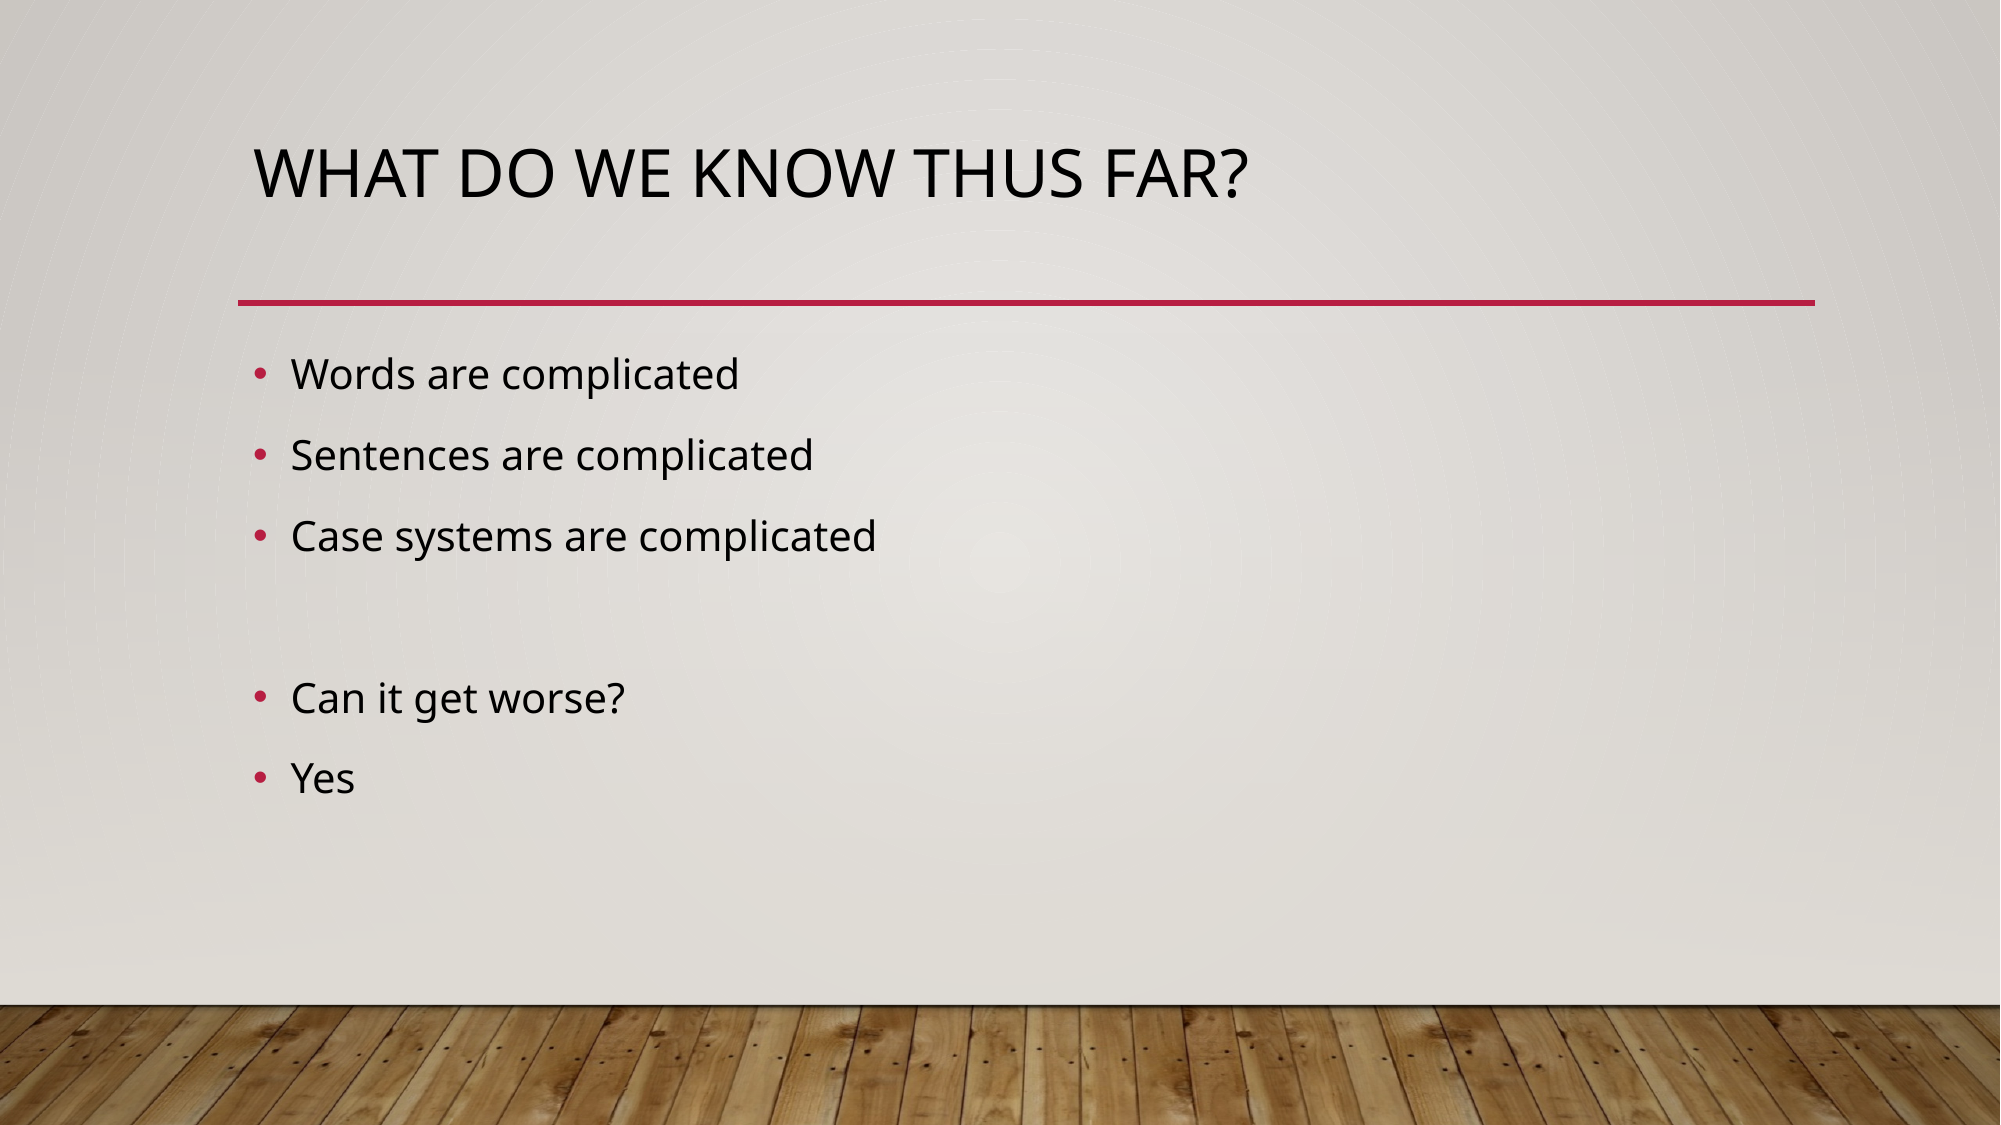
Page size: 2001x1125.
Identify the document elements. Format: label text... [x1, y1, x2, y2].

list Words are complicated Sentences are complicated Case systems are complicated Can it get worse? Yes [238, 330, 1814, 897]
title What do we know thus far? [238, 131, 1814, 305]
picture [0, 1005, 2000, 1125]
